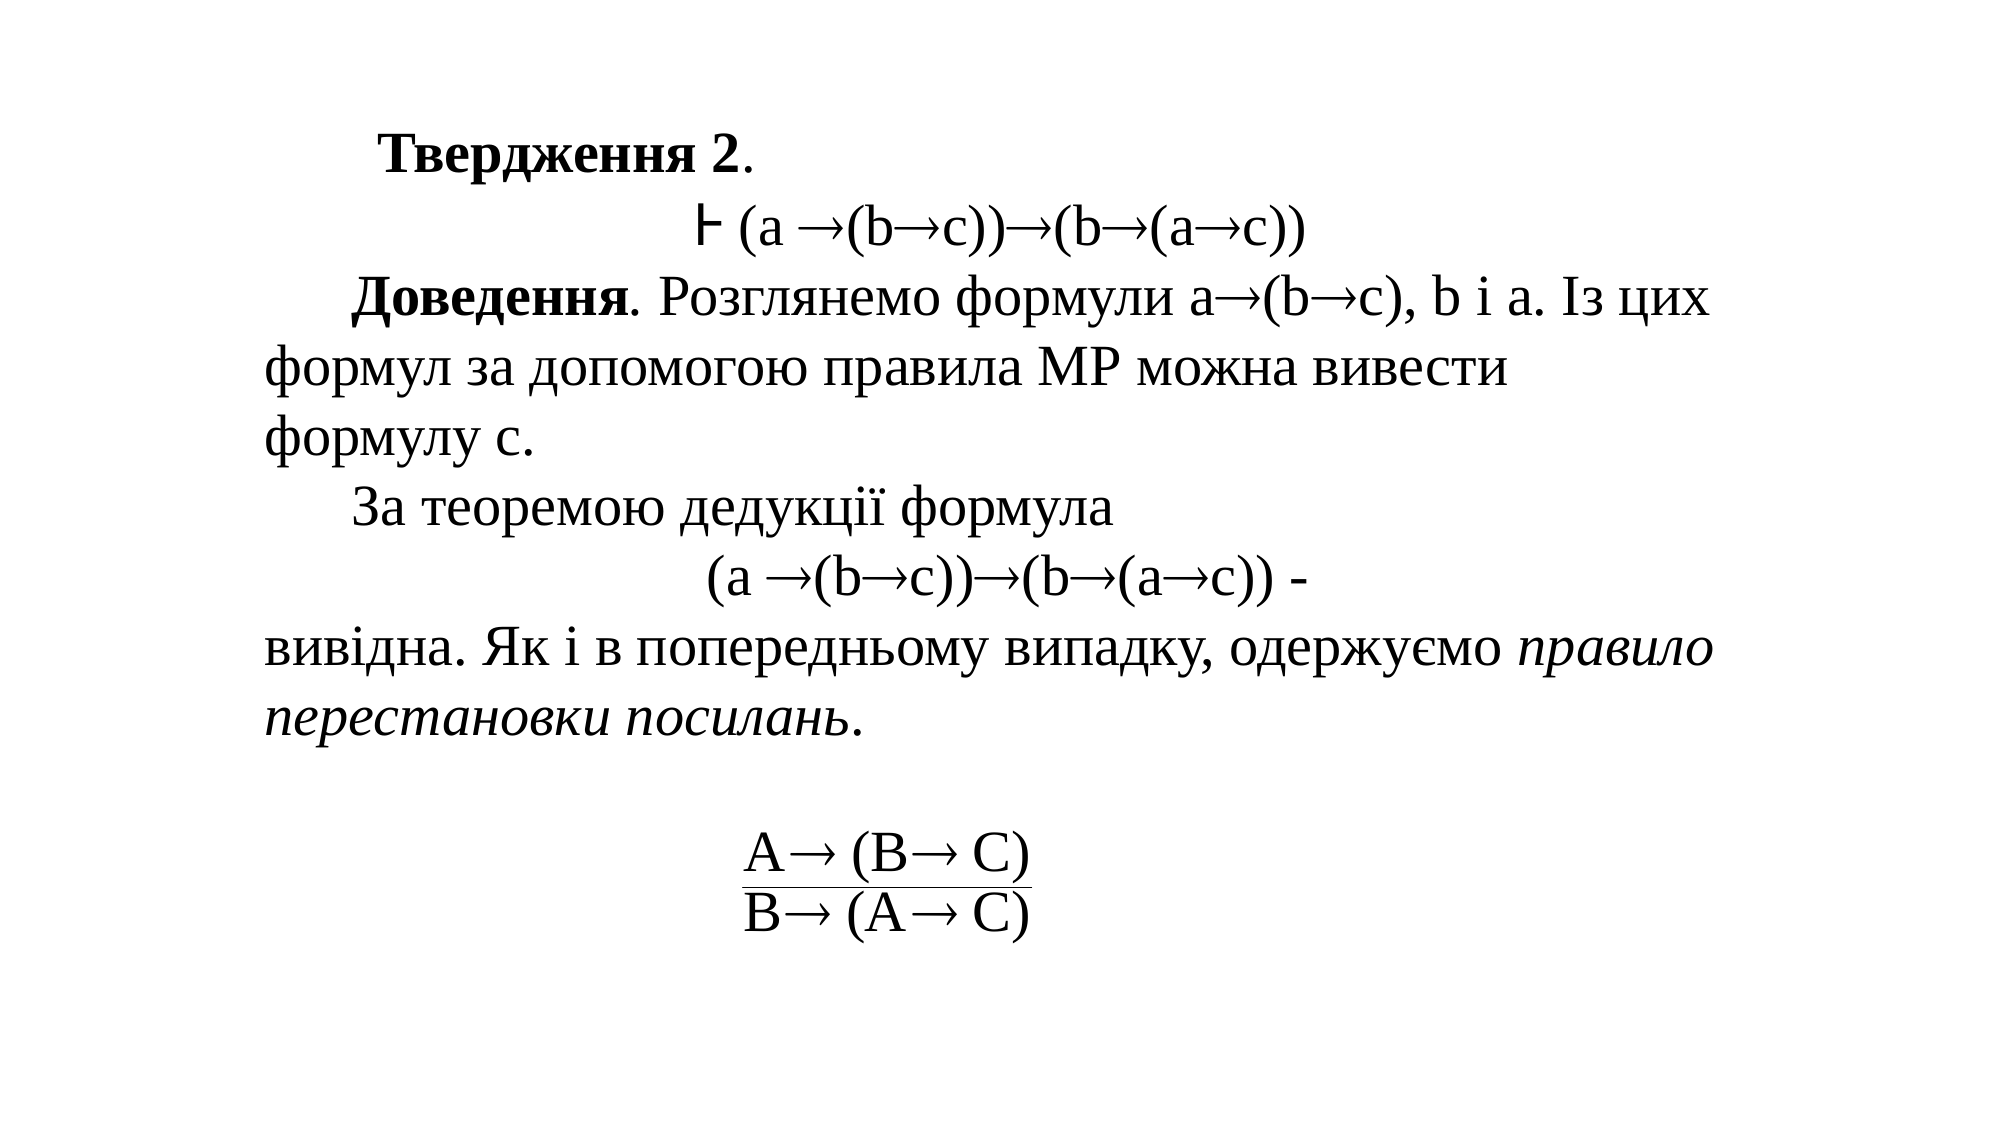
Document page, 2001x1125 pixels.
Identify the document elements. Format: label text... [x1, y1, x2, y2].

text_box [738, 826, 1037, 950]
text_box Твердження 2. Ⱶ (a (bc))(b(ac)) Доведення. Розглянемо формули а(bc), b і a. Із цих формул за допомогою правила МР можна вивести формулу с. За теоремою дедукції формула (a (bc))(b(ac)) - вивідна. Як і в попередньому випадку, одержуємо правило перестановки посилань. [249, 0, 1750, 915]
